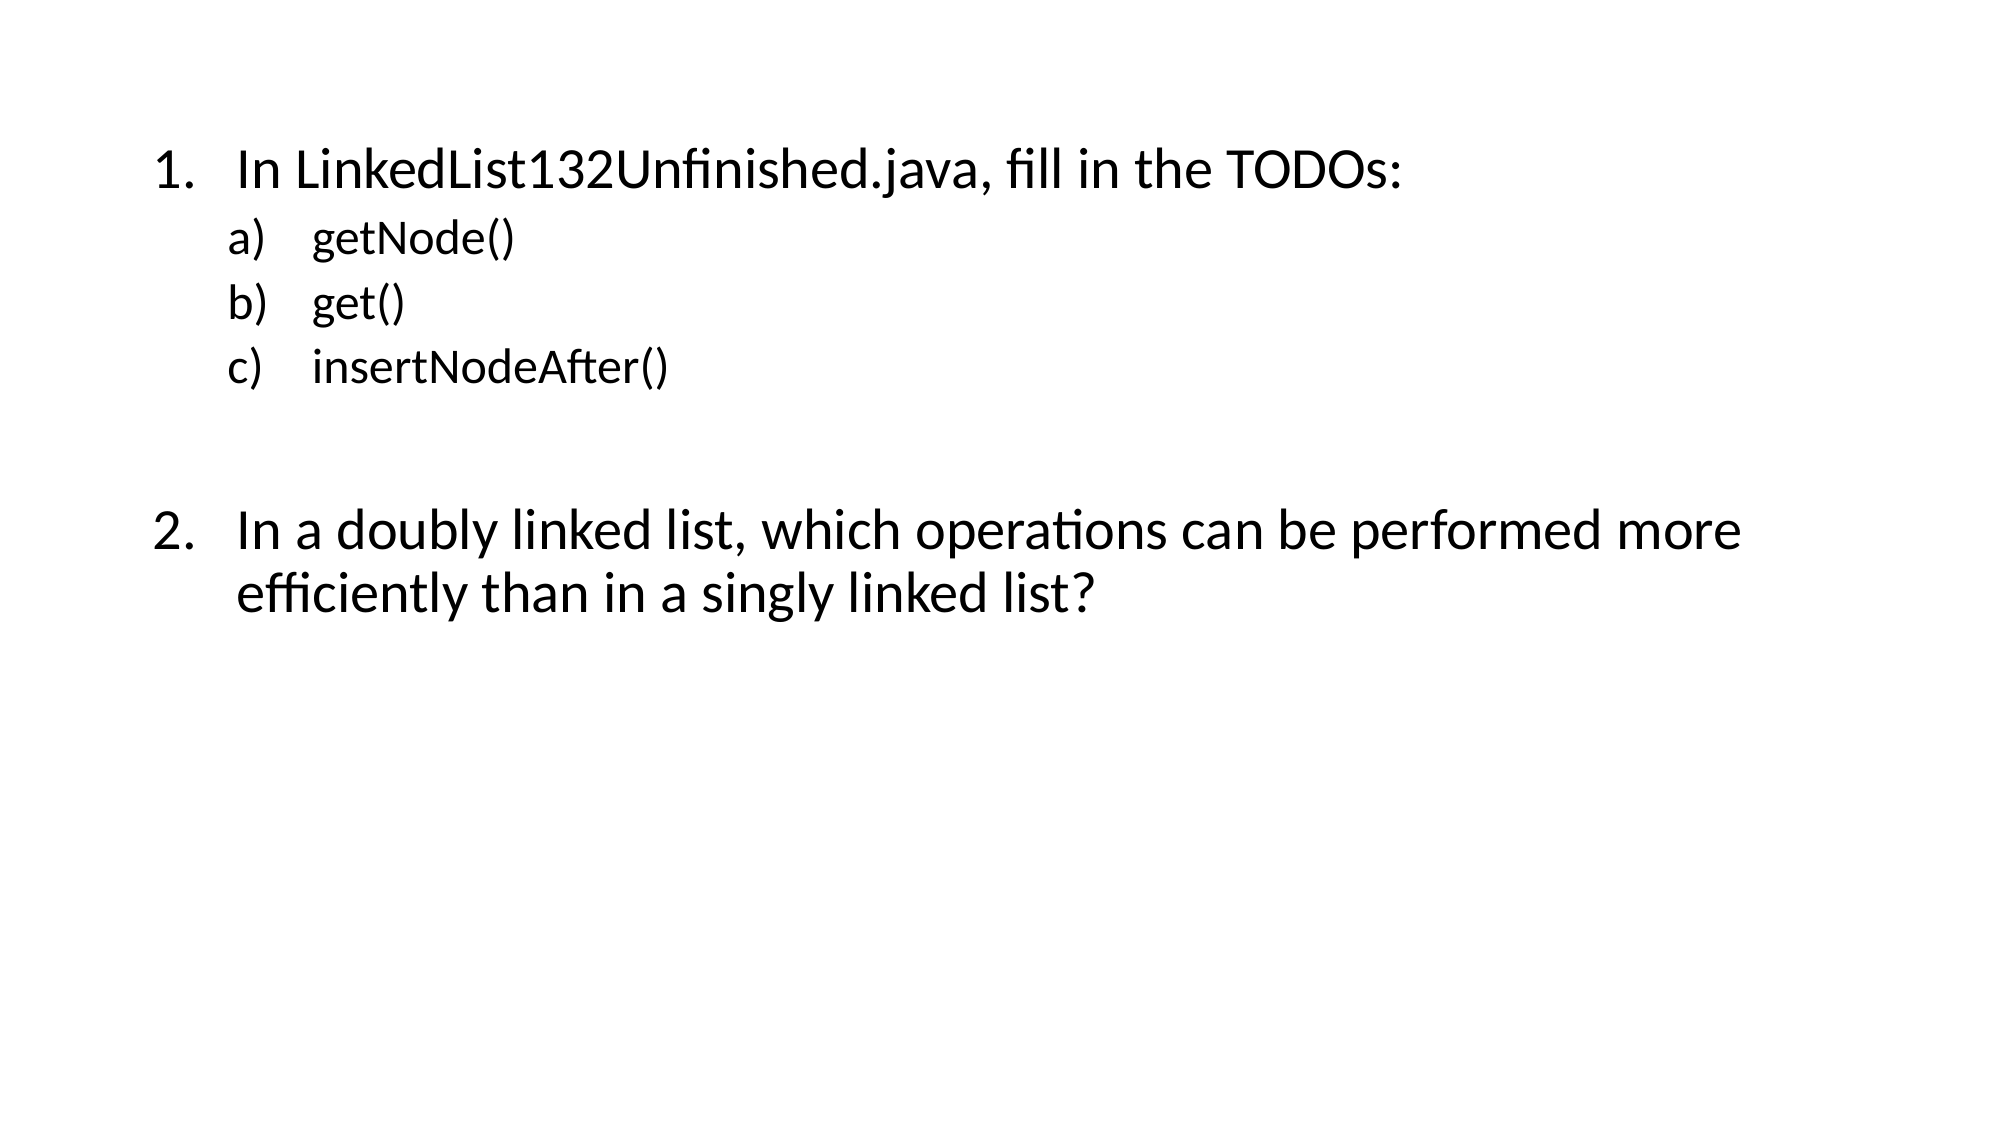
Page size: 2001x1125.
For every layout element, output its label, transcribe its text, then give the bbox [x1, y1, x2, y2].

list In LinkedList132Unfinished.java, fill in the TODOs: getNode() get() insertNodeAfter() In a doubly linked list, which operations can be performed more efficiently than in a singly linked list? [137, 131, 1863, 1014]
